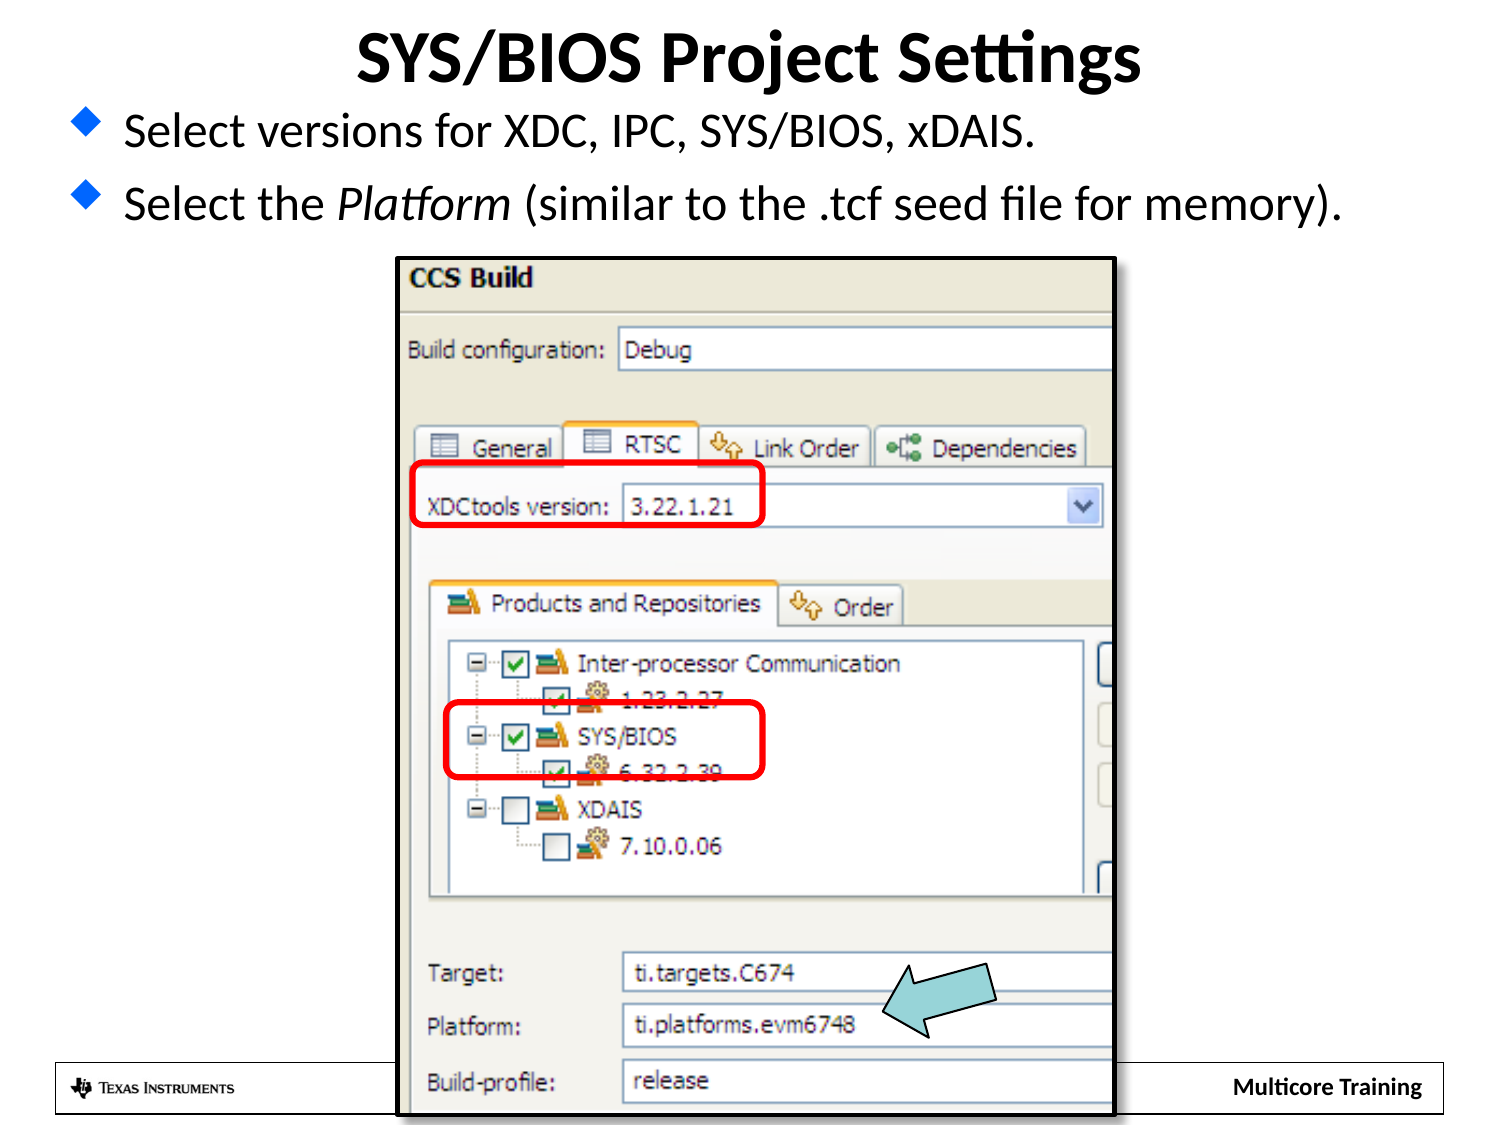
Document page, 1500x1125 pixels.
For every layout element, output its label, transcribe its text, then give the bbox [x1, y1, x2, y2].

text_box Select versions for XDC, IPC, SYS/BIOS, xDAIS. Select the Platform (similar to the .tcf seed file for memory). [52, 101, 1359, 238]
title SYS/BIOS Project Settings [0, 0, 1500, 123]
picture [59, 1066, 245, 1110]
picture [399, 260, 1113, 1113]
